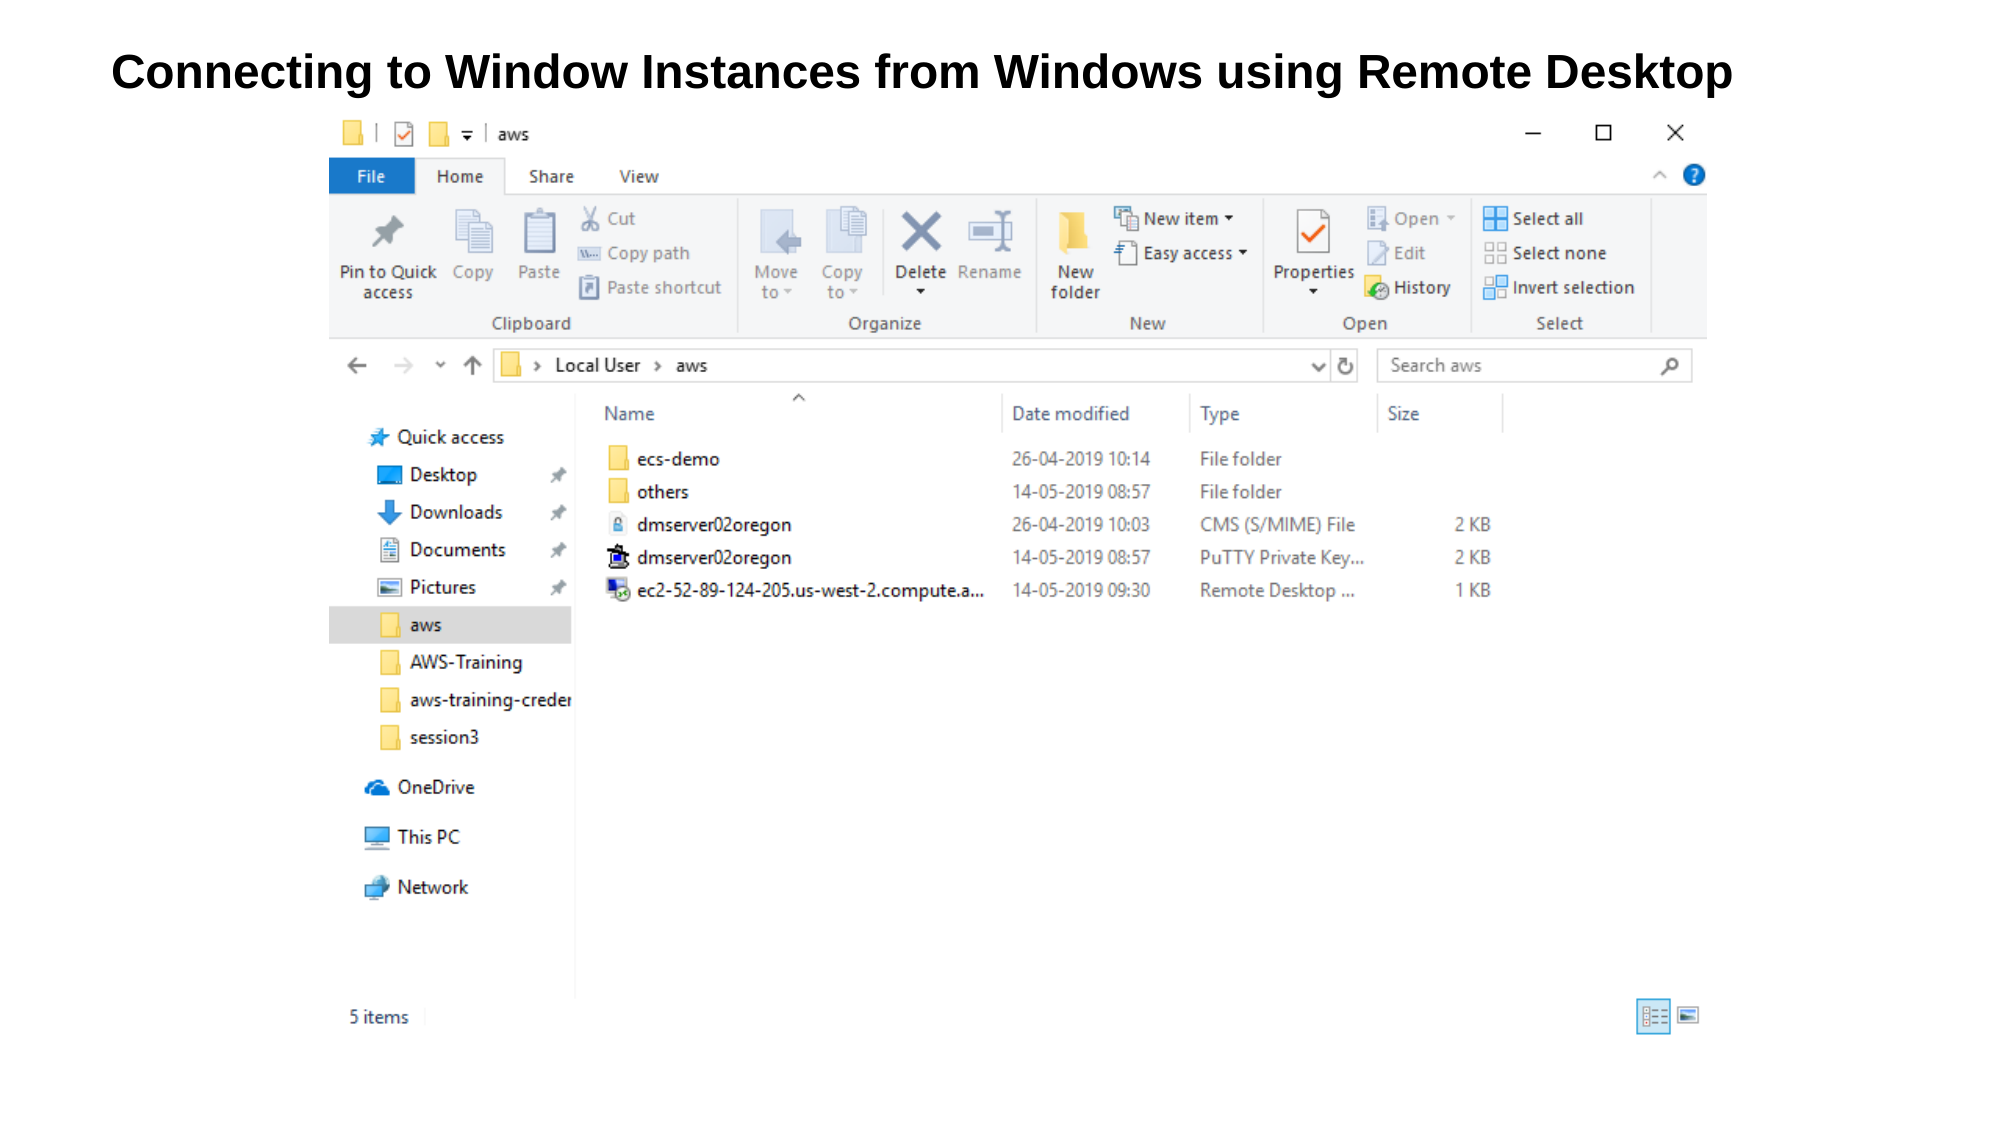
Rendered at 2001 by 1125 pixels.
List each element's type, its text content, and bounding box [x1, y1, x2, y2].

text_box Connecting to Window Instances from Windows using Remote Desktop [96, 40, 1938, 141]
picture [329, 111, 1707, 1041]
